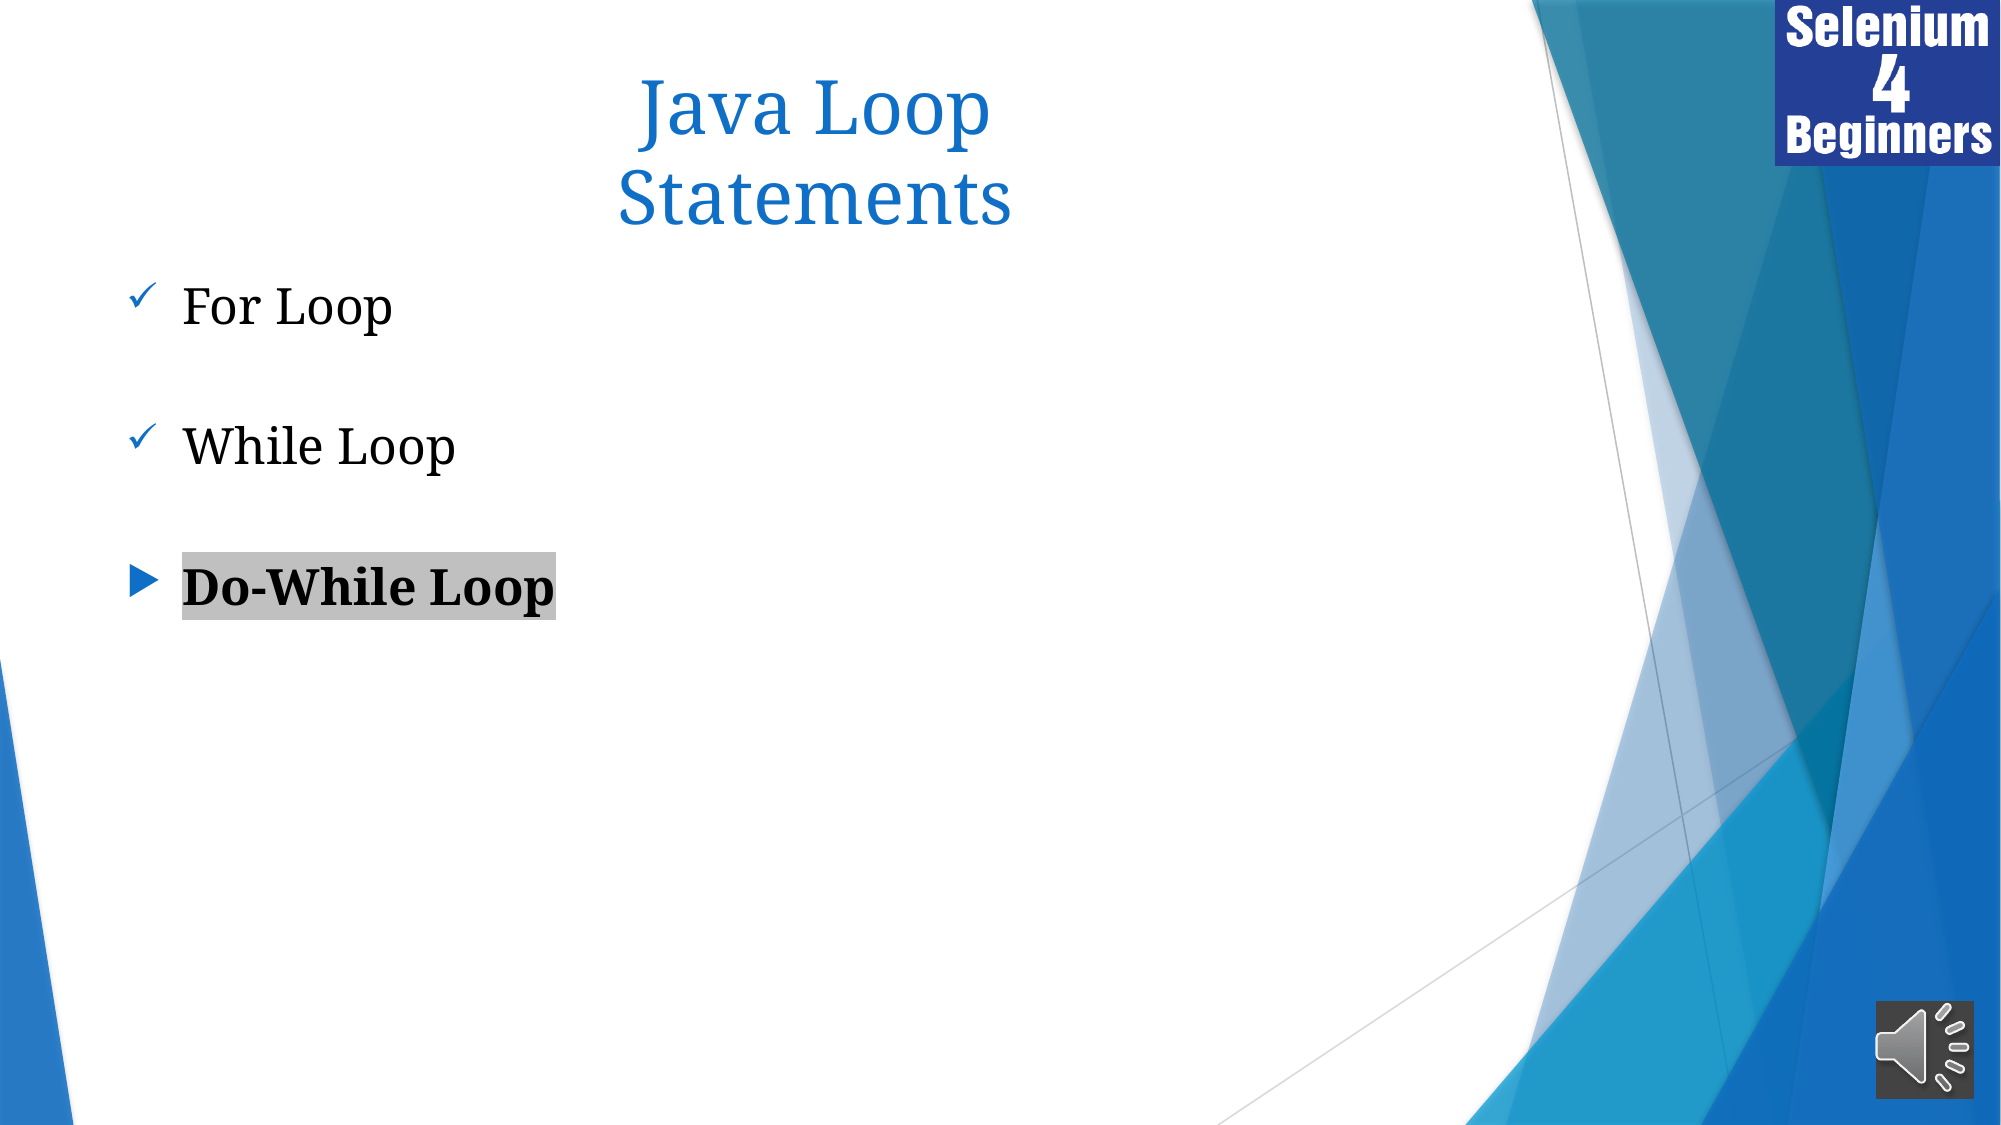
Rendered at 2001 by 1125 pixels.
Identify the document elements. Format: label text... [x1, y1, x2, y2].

list For Loop While Loop Do-While Loop [111, 267, 1522, 904]
text_box Java Loop Statements [111, 51, 1522, 267]
picture [1775, 0, 2000, 166]
picture [1874, 999, 1976, 1101]
